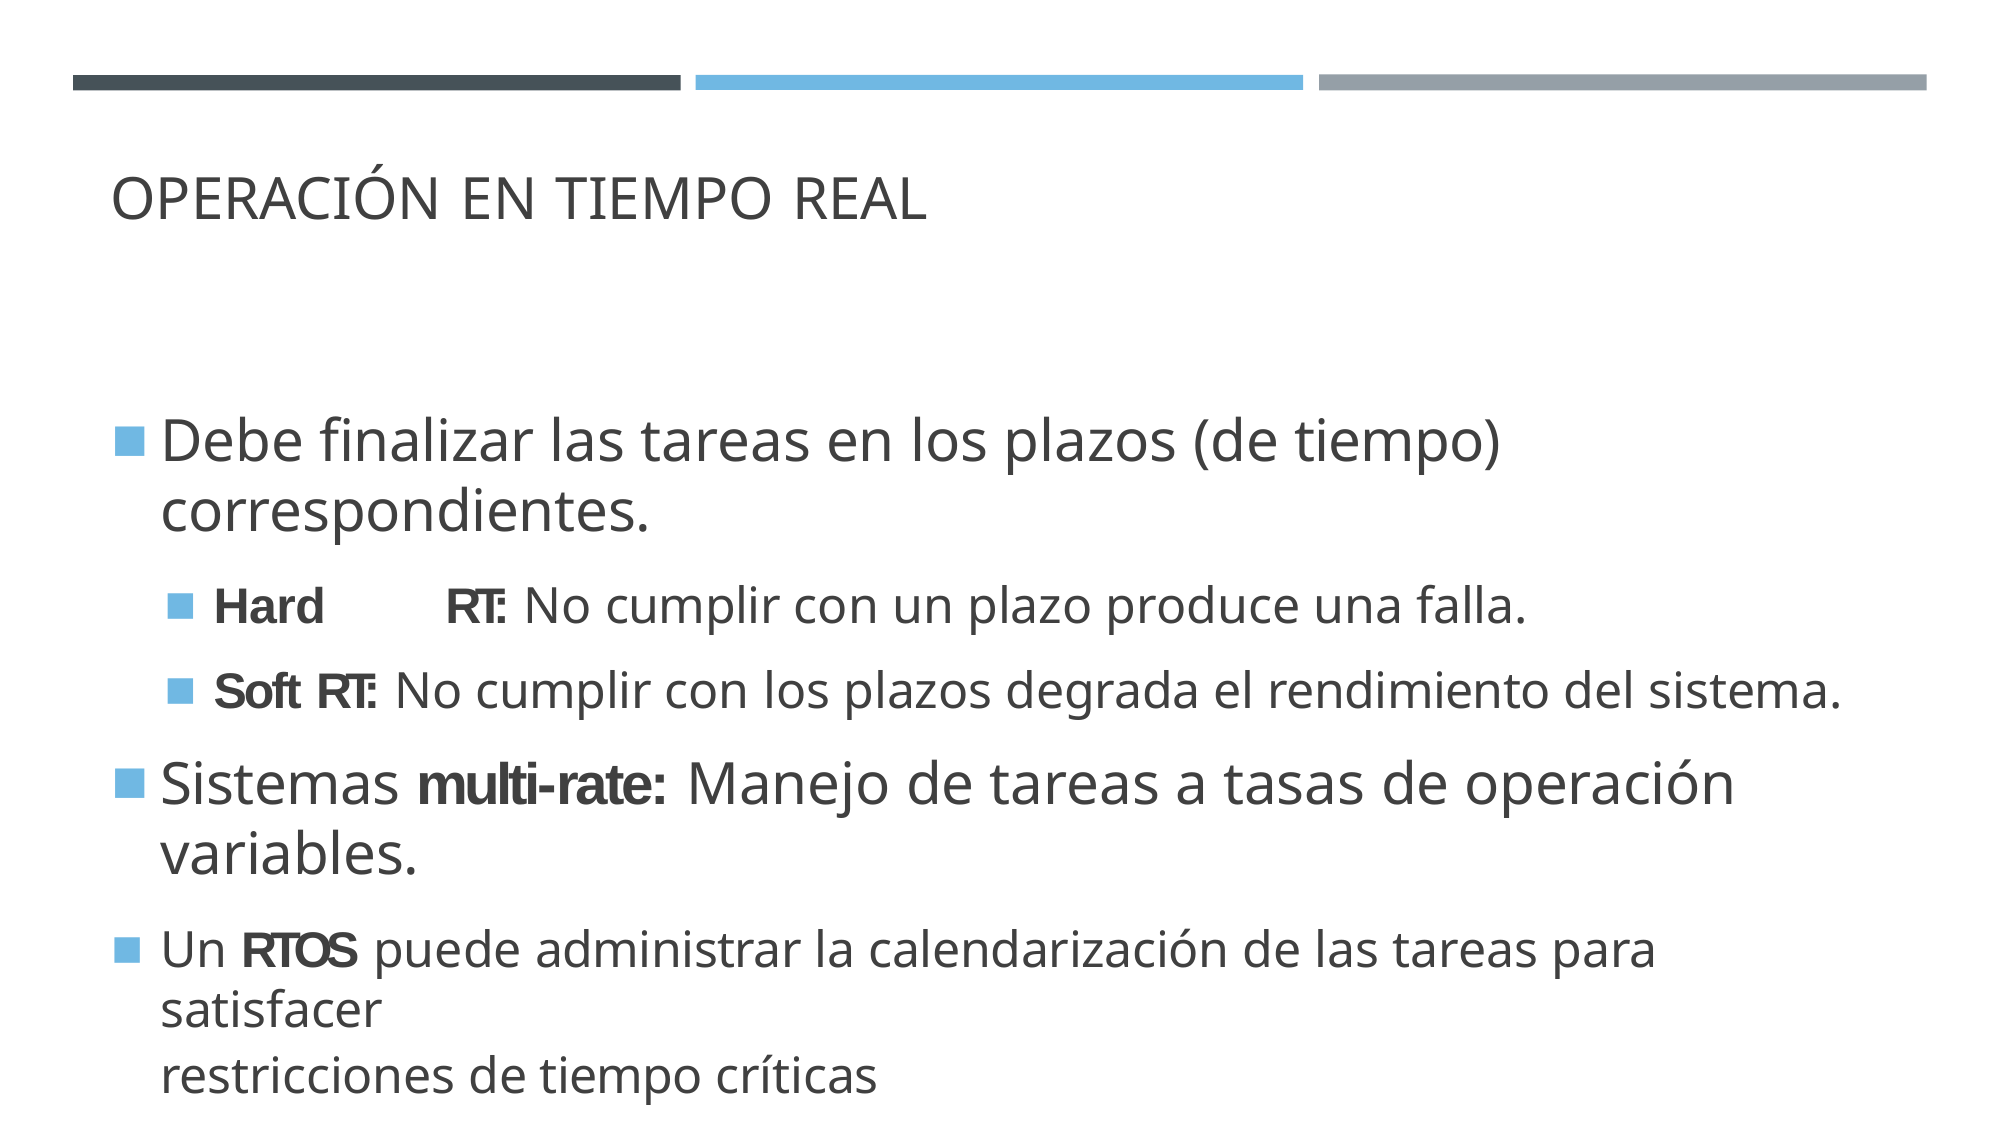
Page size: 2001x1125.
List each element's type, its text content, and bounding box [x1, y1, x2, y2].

text_box Debe finalizar las tareas en los plazos (de tiempo) correspondientes. Hard RT: No cumplir con un plazo produce una falla. Soft RT: No cumplir con los plazos degrada el rendimiento del sistema. Sistemas multi-rate: Manejo de tareas a tasas de operación variables. Un RTOS puede administrar la calendarización de las tareas para satisfacer restricciones de tiempo críticas [108, 365, 1881, 1104]
title OPERACIÓN EN TIEMPO REAL [108, 158, 1685, 349]
